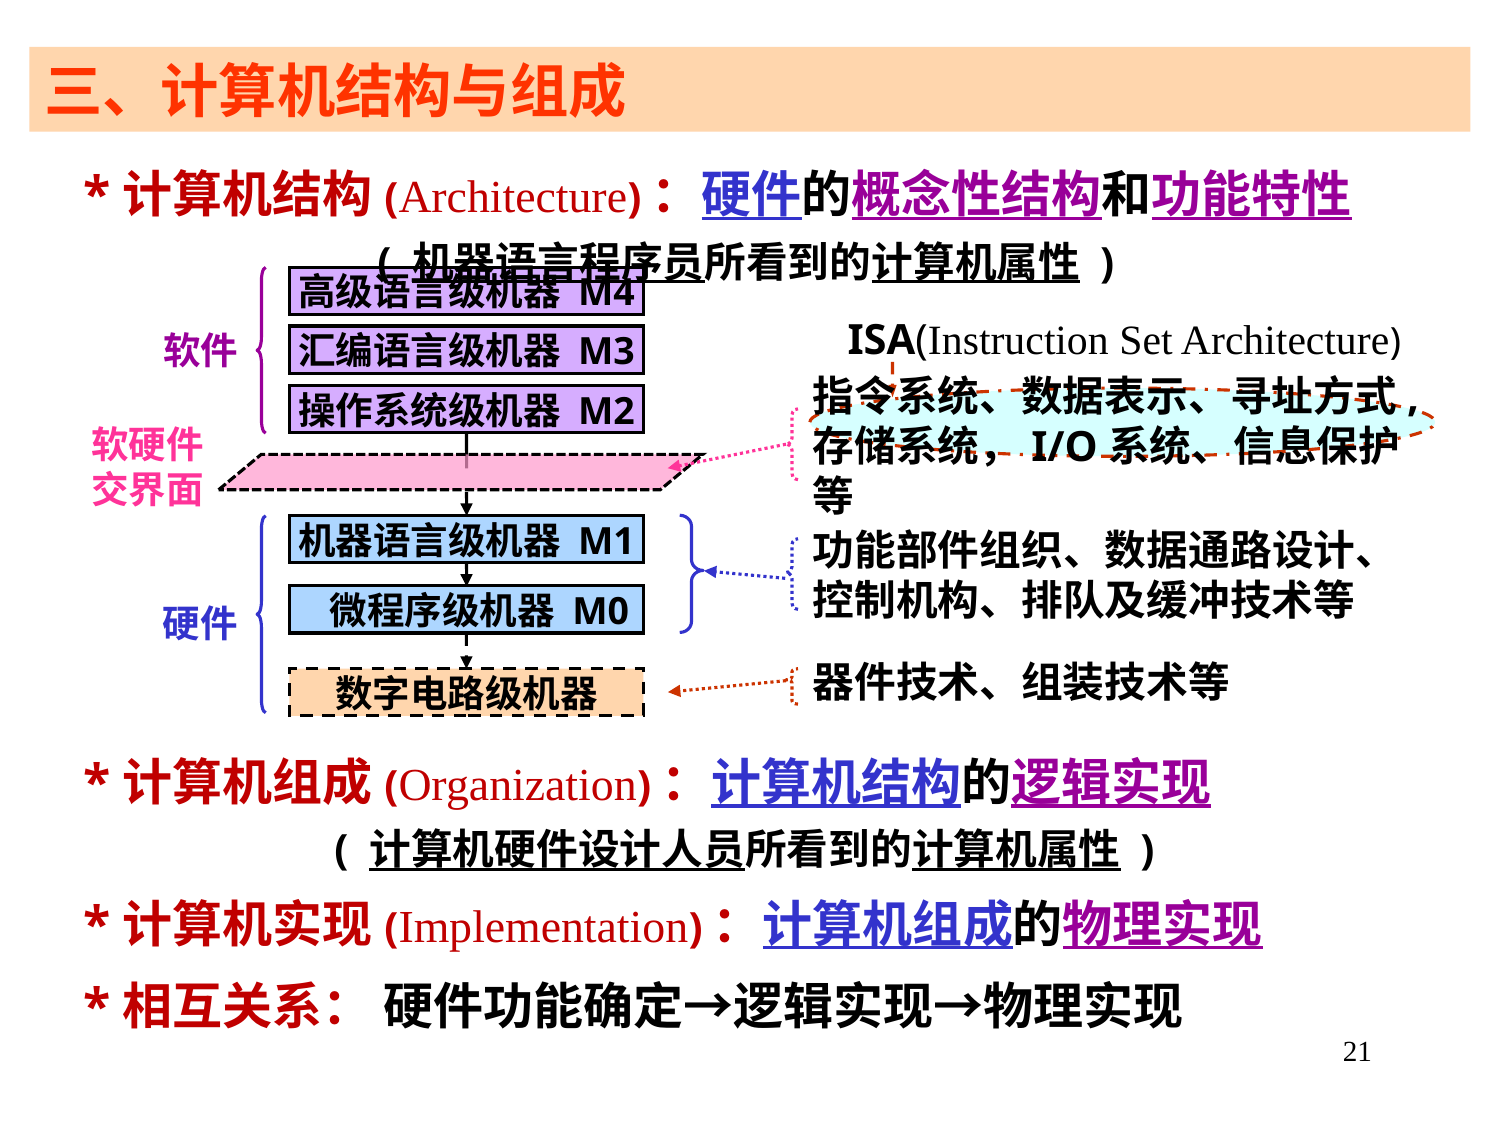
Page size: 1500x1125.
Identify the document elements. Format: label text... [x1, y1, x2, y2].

text_box *相互关系： 硬件功能确定→逻辑实现→物理实现 [29, 952, 1471, 1042]
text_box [667, 656, 1259, 705]
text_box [703, 526, 1407, 622]
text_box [289, 633, 644, 717]
text_box *计算机结构(Architecture)：硬件的概念性结构和功能特性 ( 机器语言程序员所看到的计算机属性 ) [29, 140, 1471, 293]
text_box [667, 396, 1436, 492]
text_box *计算机实现(Implementation)：计算机组成的物理实现 [29, 869, 1471, 952]
text_box 三、计算机结构与组成 [29, 46, 1471, 132]
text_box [809, 314, 1436, 396]
slide_number 21 [1074, 1042, 1388, 1101]
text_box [76, 266, 704, 713]
text_box *计算机组成(Organization)：计算机结构的逻辑实现 ( 计算机硬件设计人员所看到的计算机属性 ) [29, 727, 1471, 869]
